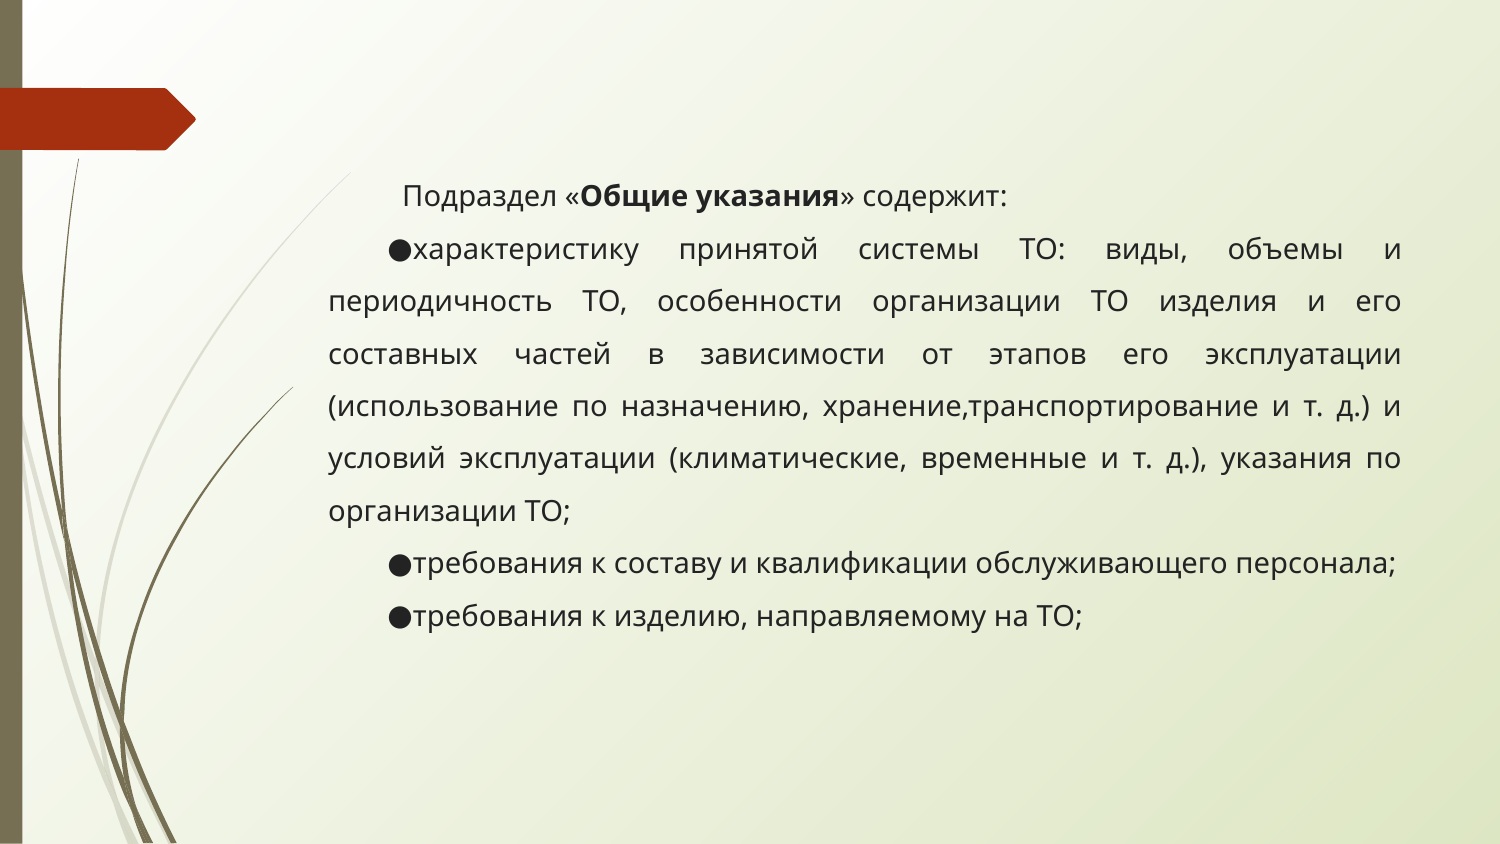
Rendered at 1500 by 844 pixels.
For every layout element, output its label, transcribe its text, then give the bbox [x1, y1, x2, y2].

list Подраздел «Общие указания» содержит: характеристику принятой системы ТО: виды, объемы и периодичность ТО, особенности организации ТО изделия и его составных частей в зависимости от этапов его эксплуатации (использование по назначению, хранение,транспортирование и т. д.) и условий эксплуатации (климатические, временные и т. д.), указания по организации ТО; требования к составу и квалификации обслуживающего персонала; требования к изделию, направляемому на ТО; [316, 154, 1414, 620]
